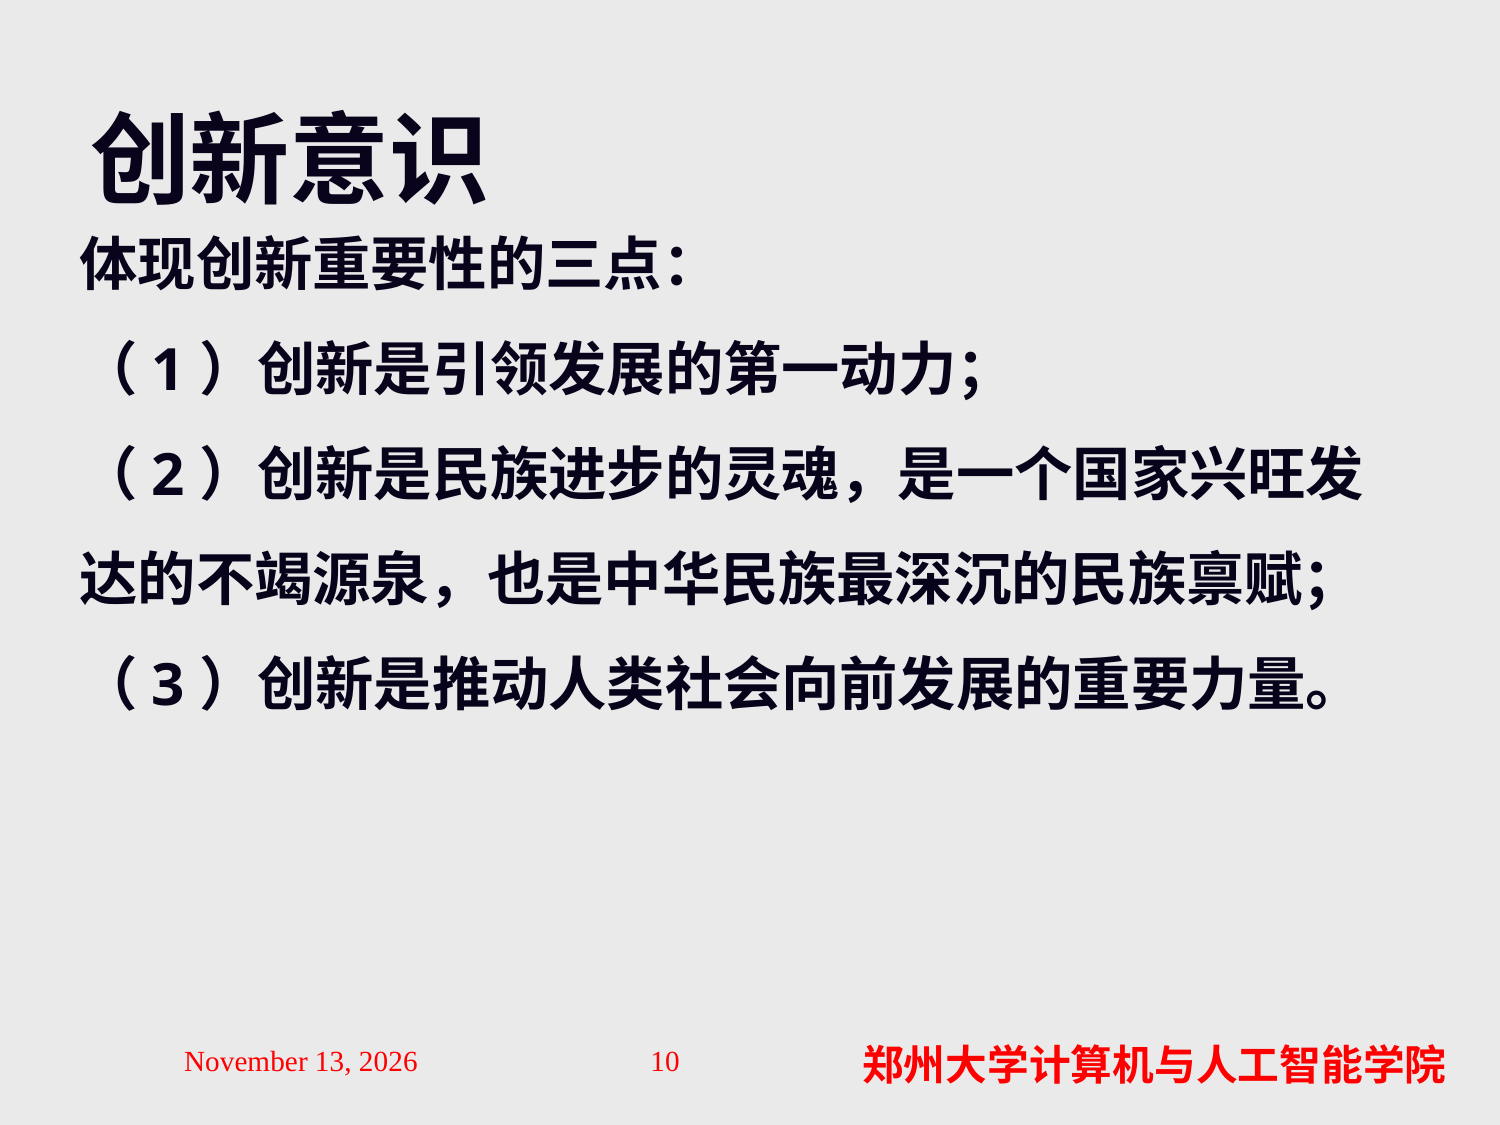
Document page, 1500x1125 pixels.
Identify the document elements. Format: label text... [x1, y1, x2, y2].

title 创新意识 [74, 74, 1413, 238]
text_box 体现创新重要性的三点： （1）创新是引领发展的第一动力； （2）创新是民族进步的灵魂，是一个国家兴旺发达的不竭源泉，也是中华民族最深沉的民族禀赋； （3）创新是推动人类社会向前发展的重要力量。 [64, 219, 1403, 725]
